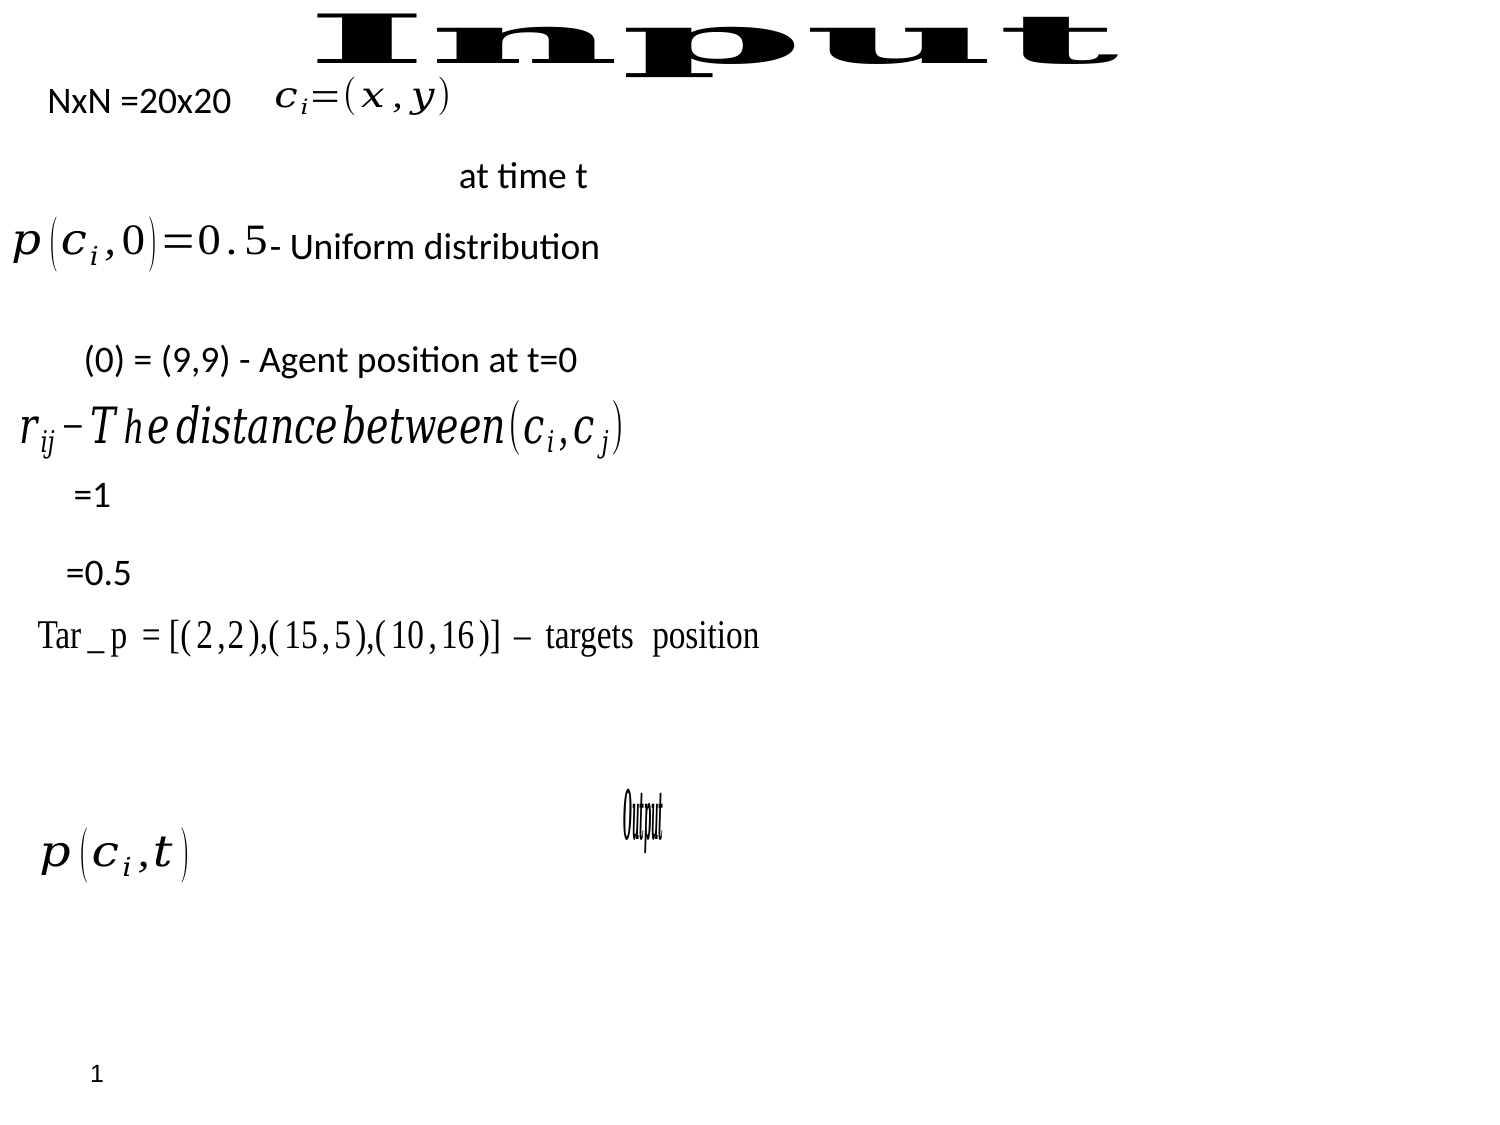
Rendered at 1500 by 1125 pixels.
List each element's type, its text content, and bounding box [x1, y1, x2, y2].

slide_number 1 [75, 1042, 425, 1103]
text_box NxN =20x20 [32, 69, 247, 129]
text_box - Uniform distribution [255, 214, 616, 275]
